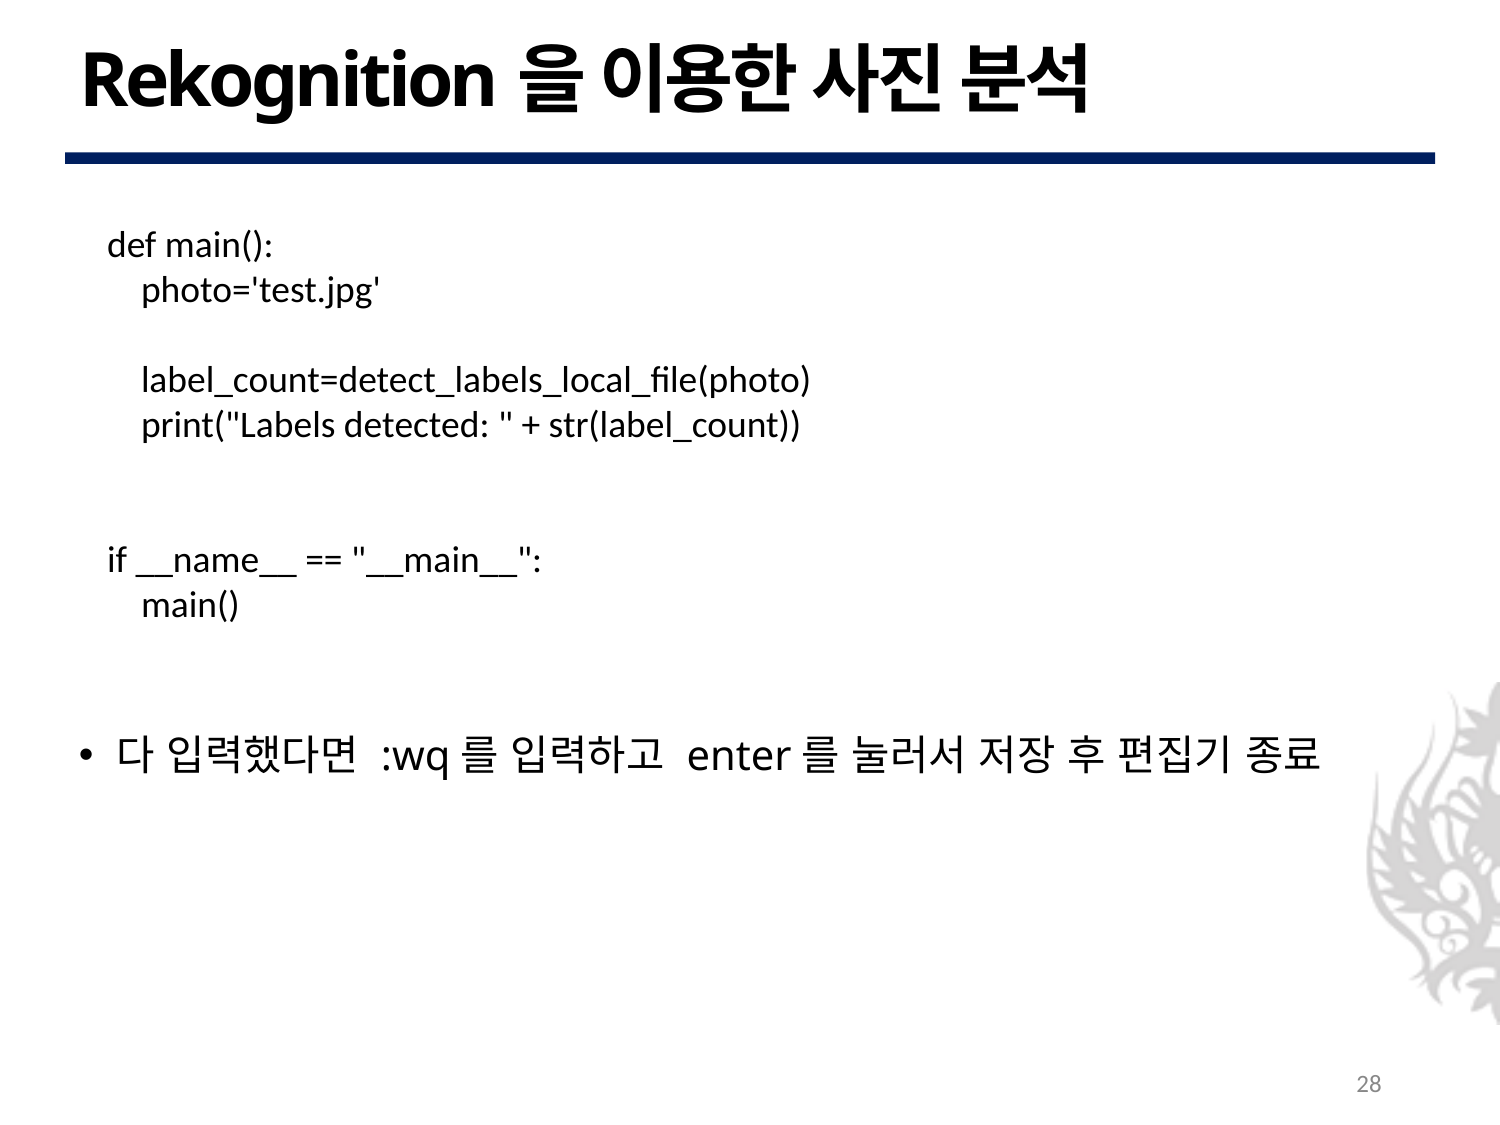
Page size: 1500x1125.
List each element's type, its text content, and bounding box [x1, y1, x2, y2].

slide_number 28 [1350, 1071, 1389, 1125]
picture [1366, 682, 1500, 1025]
text_box 다 입력했다면 :wq를 입력하고 enter를 눌러서 저장 후 편집기 종료 [76, 726, 1363, 780]
text_box def main(): photo='test.jpg' label_count=detect_labels_local_file(photo) print("Labels detected: " + str(label_count)) if __name__ == "__main__": main() [92, 212, 827, 633]
text_box Rekognition을 이용한 사진 분석 [77, 29, 1450, 122]
